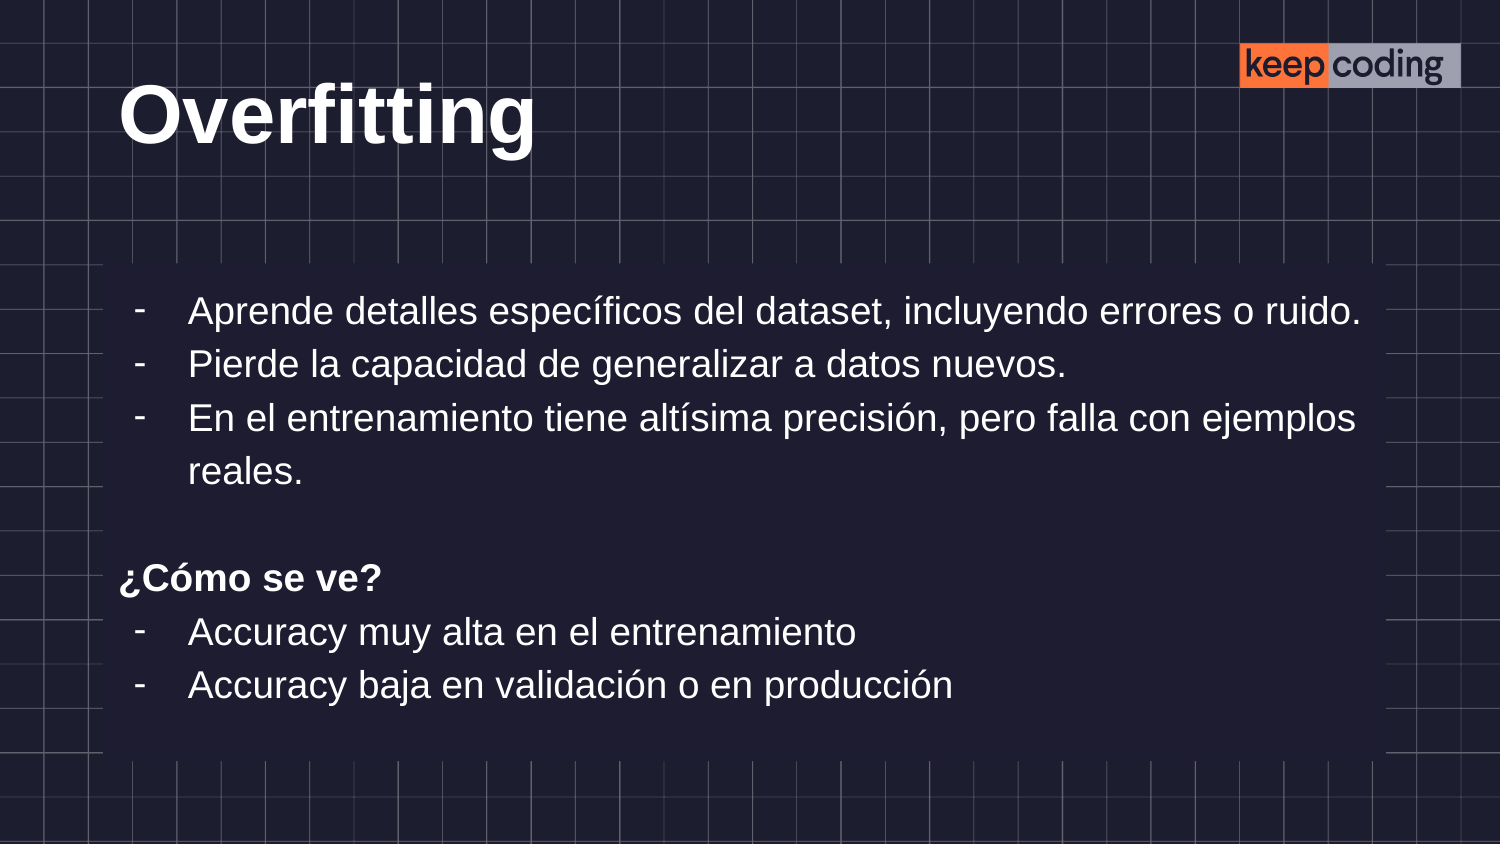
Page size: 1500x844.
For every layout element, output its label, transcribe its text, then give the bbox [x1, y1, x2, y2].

title Overfitting [103, 45, 1225, 209]
list Aprende detalles específicos del dataset, incluyendo errores o ruido. Pierde la capacidad de generalizar a datos nuevos. En el entrenamiento tiene altísima precisión, pero falla con ejemplos reales. ¿Cómo se ve? Accuracy muy alta en el entrenamiento Accuracy baja en validación o en producción [103, 263, 1386, 762]
picture [1240, 43, 1461, 88]
